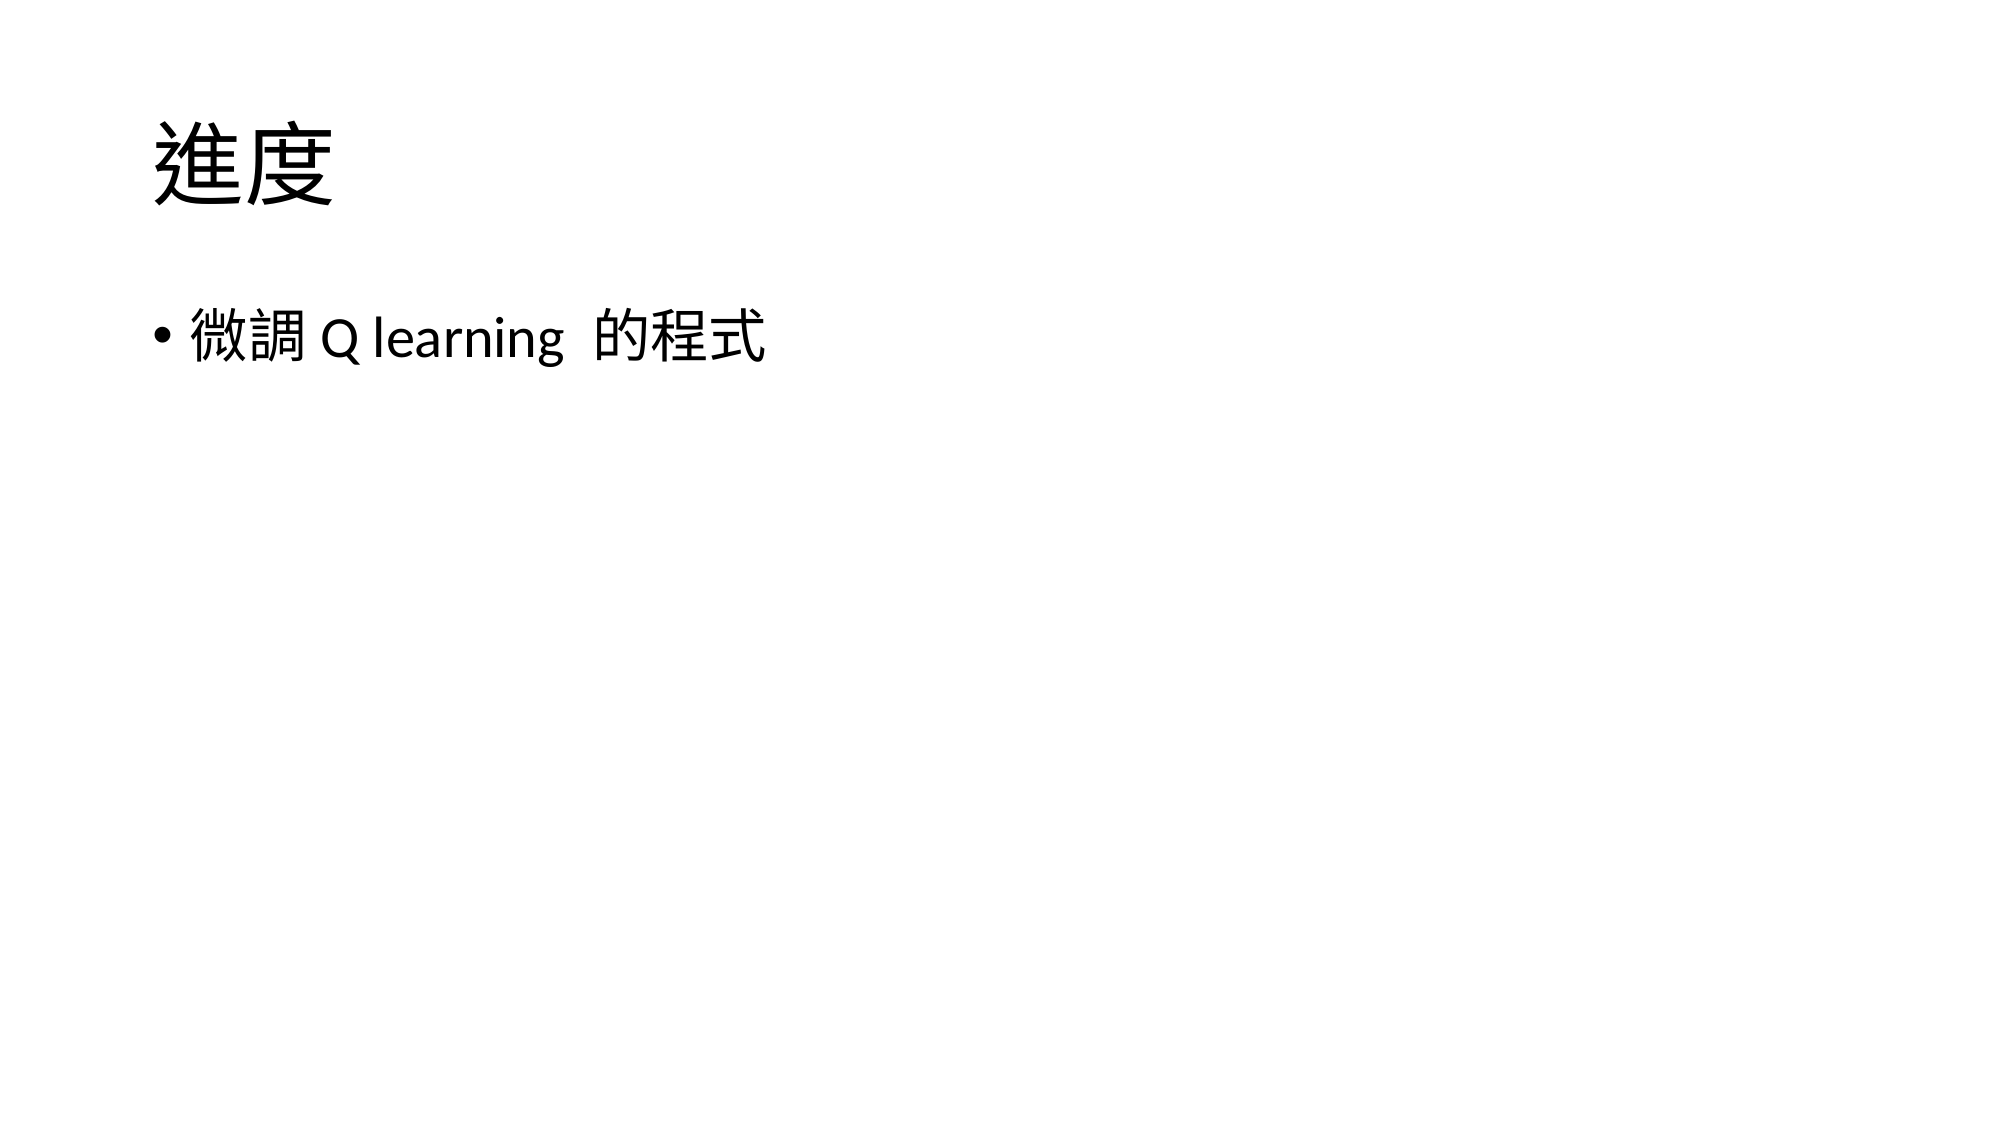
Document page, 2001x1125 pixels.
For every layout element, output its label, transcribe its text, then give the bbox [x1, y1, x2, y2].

title 進度 [137, 59, 1863, 278]
list 微調Q learning 的程式 [137, 299, 1863, 1014]
